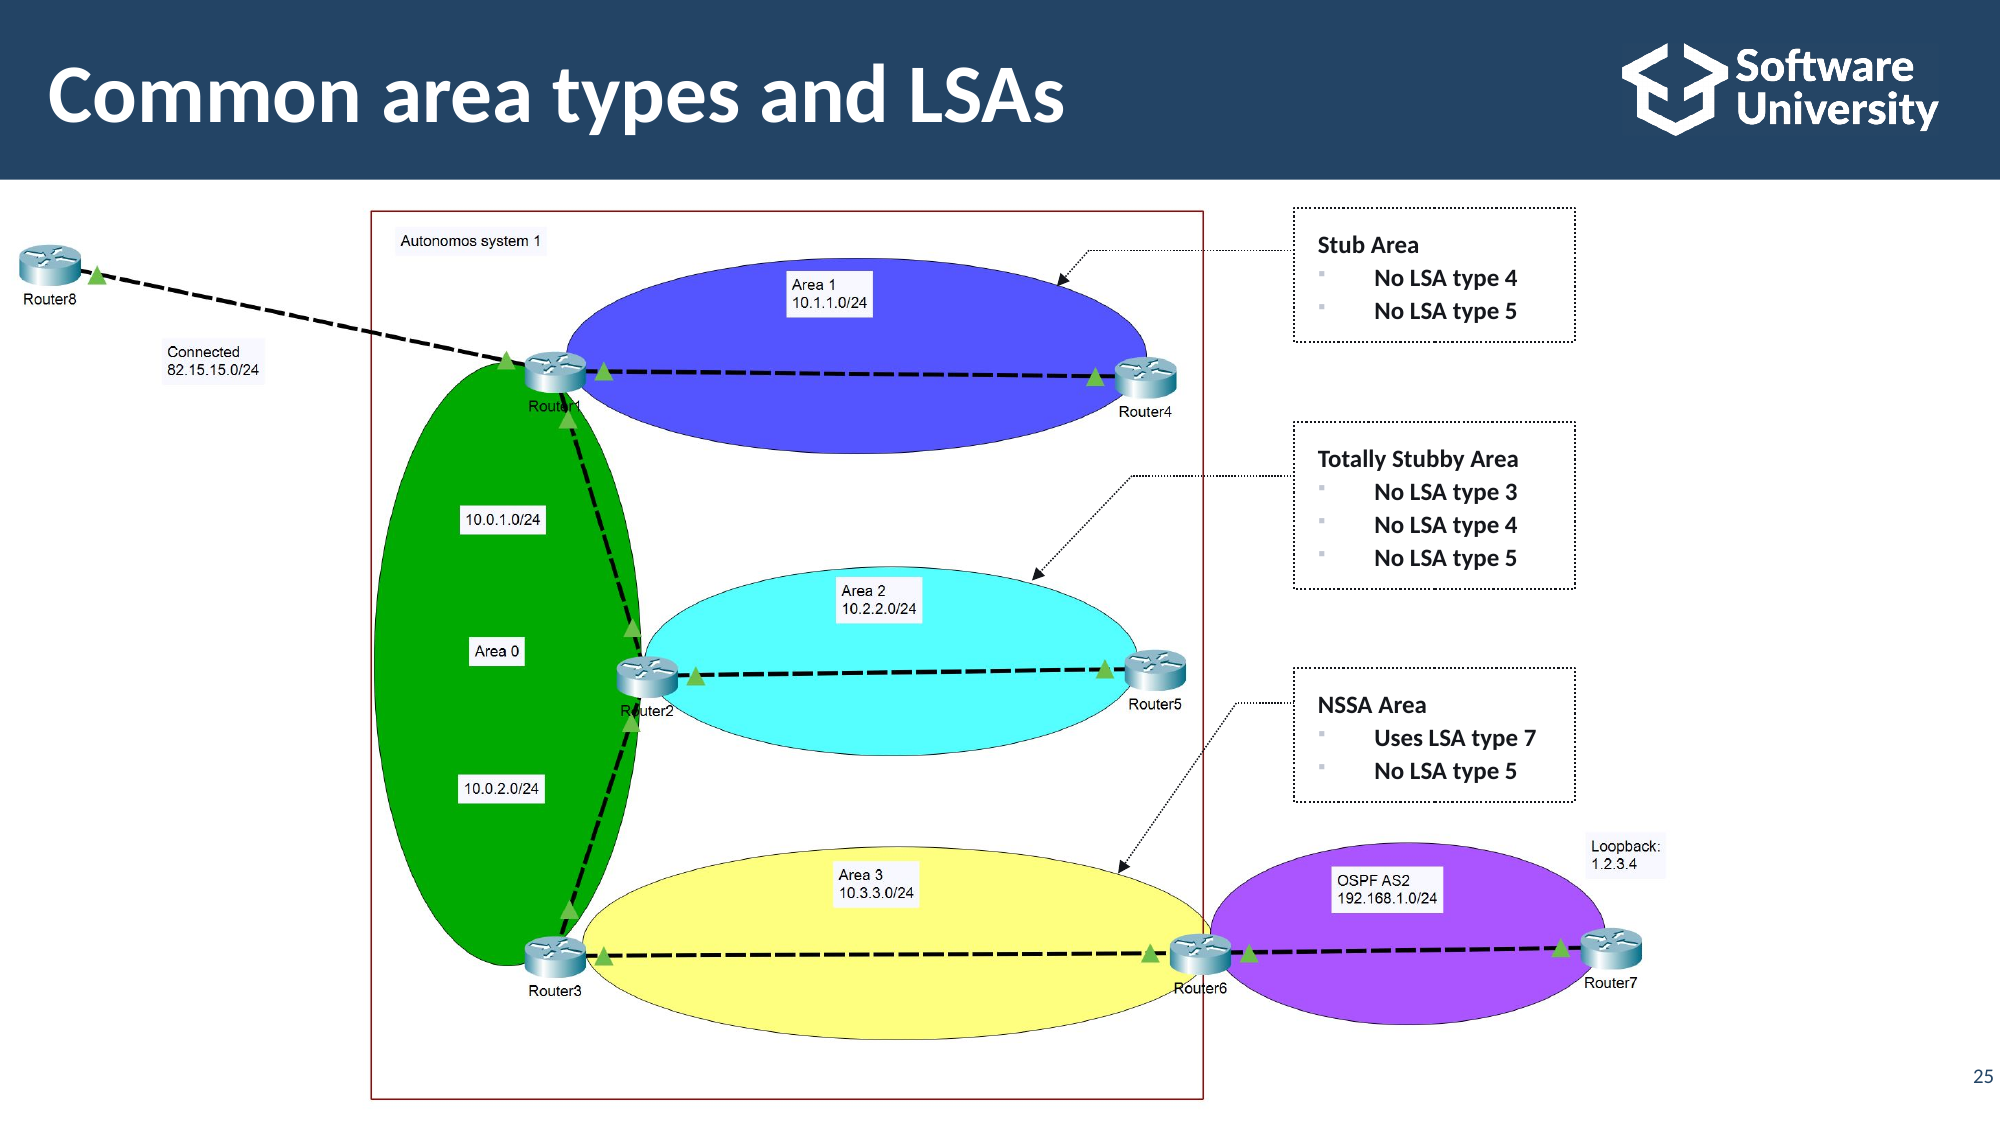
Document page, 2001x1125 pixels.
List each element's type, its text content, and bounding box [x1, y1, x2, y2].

picture [1622, 43, 1939, 136]
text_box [1031, 475, 1133, 581]
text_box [1056, 250, 1090, 287]
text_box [1117, 702, 1237, 874]
picture [11, 196, 1681, 1115]
title Common area types and LSAs [31, 16, 1591, 162]
slide_number 25 [1929, 1049, 2000, 1100]
